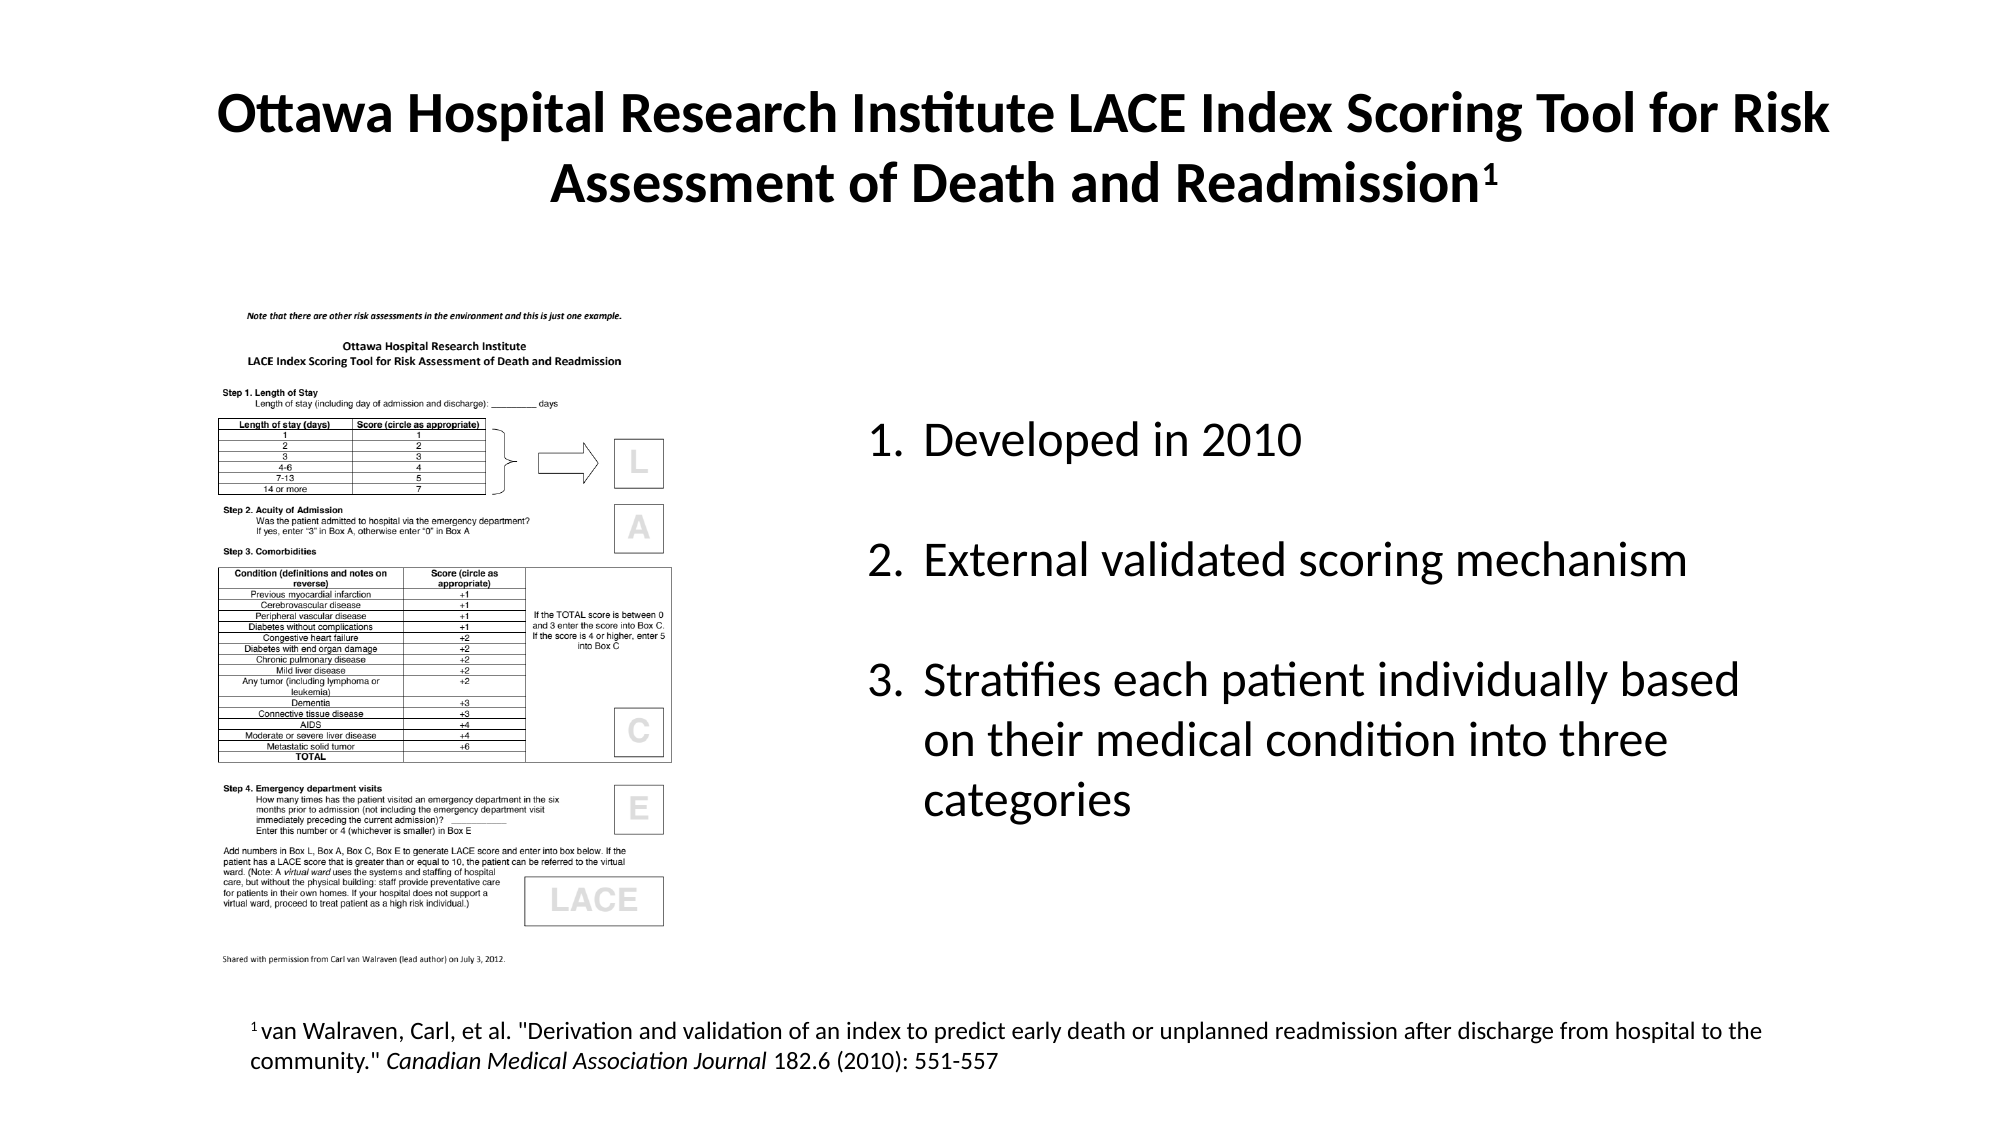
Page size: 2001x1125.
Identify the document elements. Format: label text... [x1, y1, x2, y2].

text_box Ottawa Hospital Research Institute LACE Index Scoring Tool for Risk Assessment of Death and Readmission1 [157, 66, 1891, 267]
picture [157, 280, 711, 996]
text_box Developed in 2010 External validated scoring mechanism Stratifies each patient individually based on their medical condition into three categories [852, 399, 1785, 834]
text_box 1 van Walraven, Carl, et al. "Derivation and validation of an index to predict early death or unplanned readmission after discharge from hospital to the community." Canadian Medical Association Journal 182.6 (2010): 551-557 [235, 1007, 1892, 1082]
